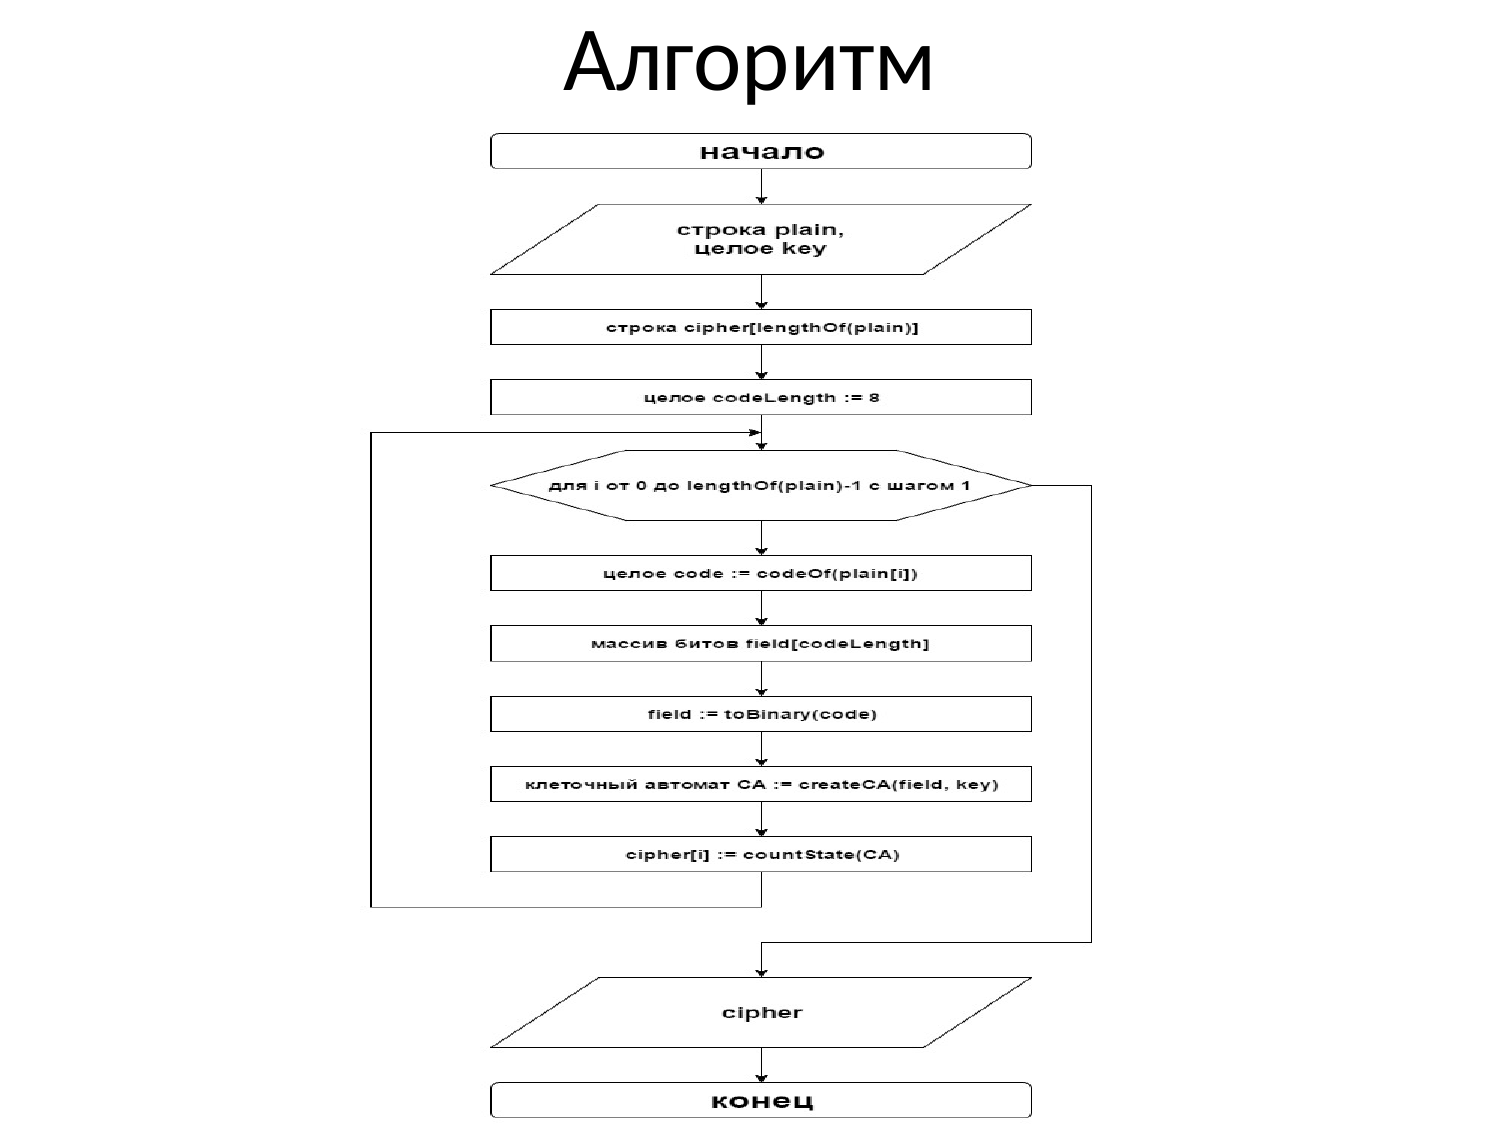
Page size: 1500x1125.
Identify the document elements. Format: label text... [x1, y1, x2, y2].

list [359, 125, 1105, 1125]
title Алгоритм [0, 0, 1500, 148]
